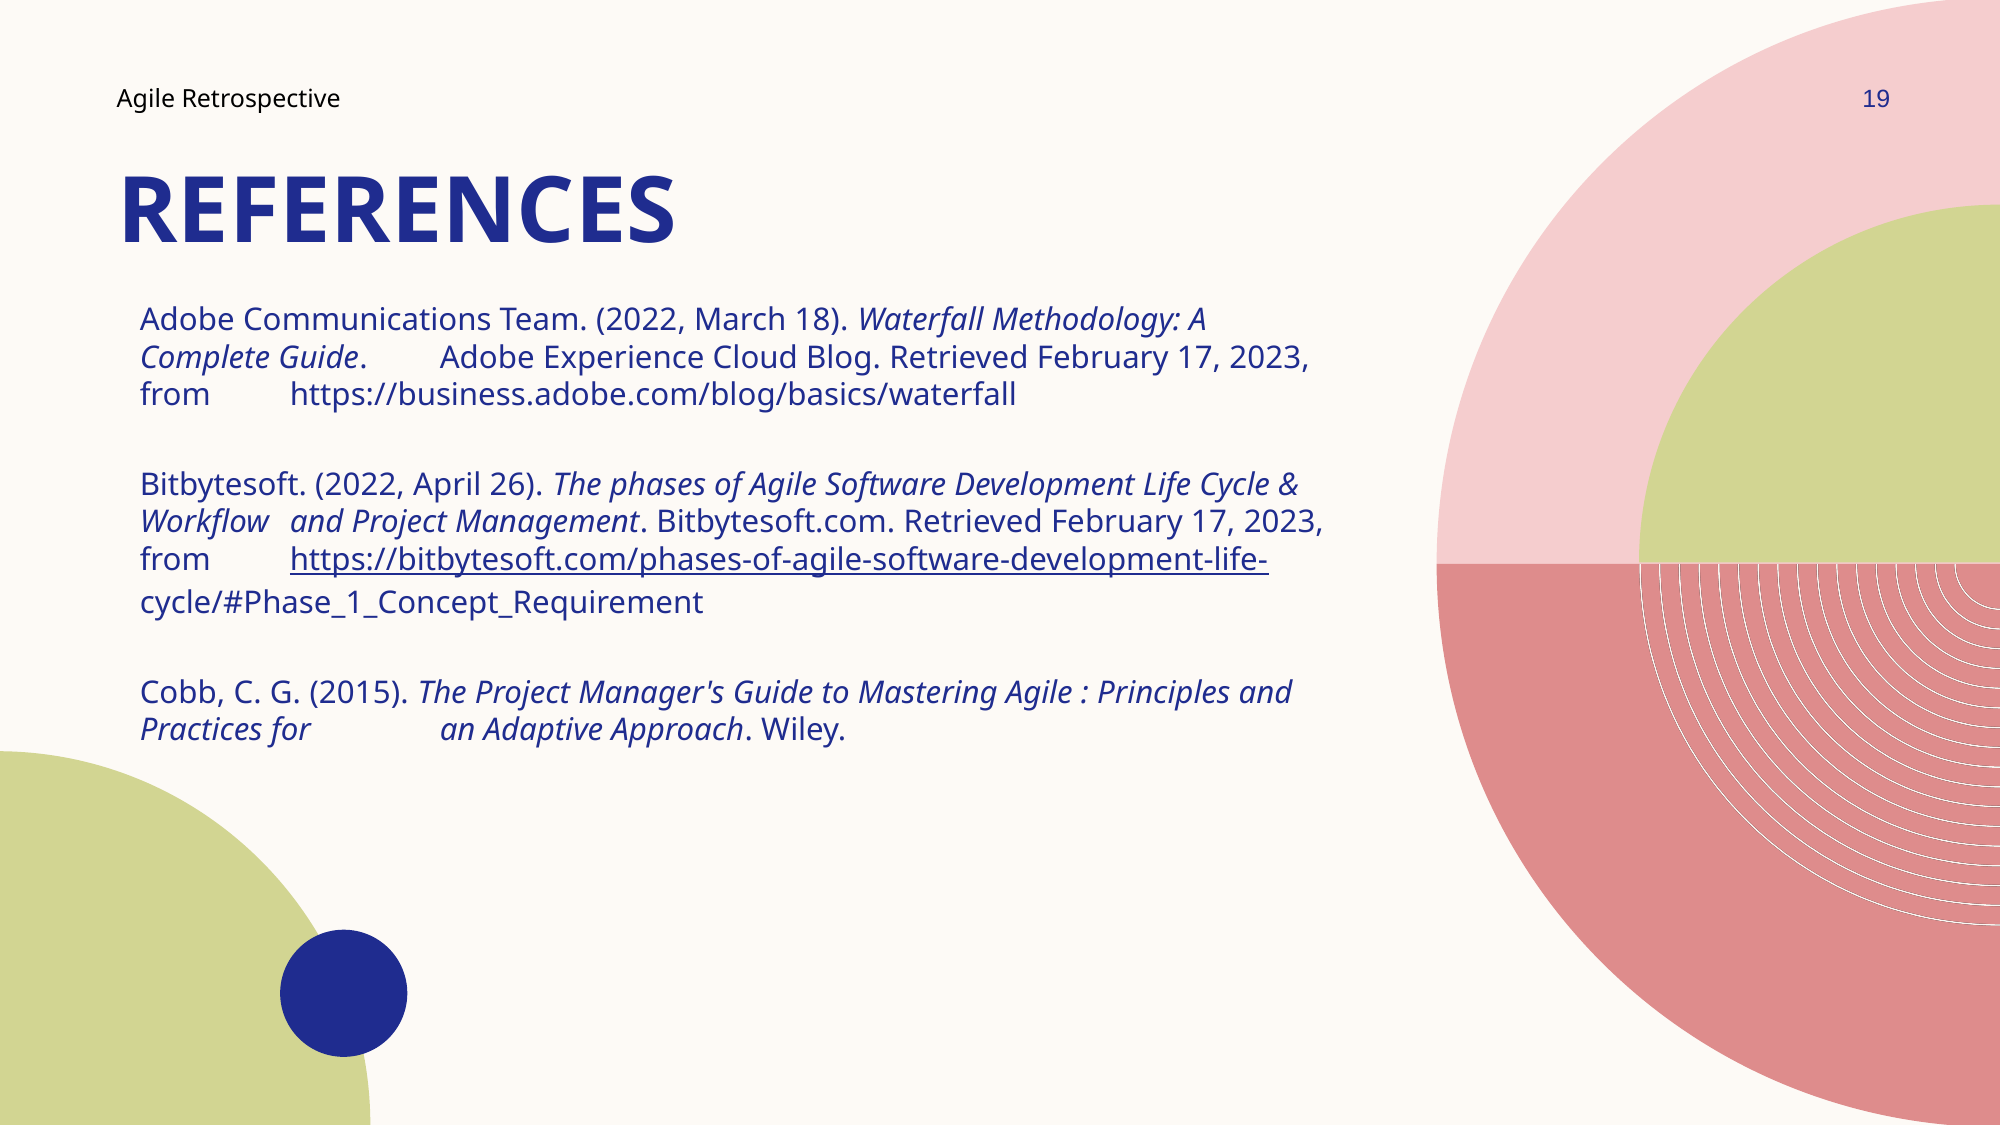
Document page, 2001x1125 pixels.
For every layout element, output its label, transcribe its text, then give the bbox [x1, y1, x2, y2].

picture [1639, 564, 2000, 926]
title REFERENCES [101, 142, 1212, 269]
slide_number 19 [1795, 75, 1958, 120]
list Adobe Communications Team. (2022, March 18). Waterfall Methodology: A Complete Guide. Adobe Experience Cloud Blog. Retrieved February 17, 2023, from https://business.adobe.com/blog/basics/waterfall Bitbytesoft. (2022, April 26). The phases of Agile Software Development Life Cycle & Workflow and Project Management. Bitbytesoft.com. Retrieved February 17, 2023, from https://bitbytesoft.com/phases-of-agile-software-development-life- cycle/#Phase_1_Concept_Requirement Cobb, C. G. (2015). The Project Manager's Guide to Mastering Agile : Principles and Practices for an Adaptive Approach. Wiley. [124, 292, 1355, 735]
text_box Agile Retrospective [101, 74, 627, 120]
